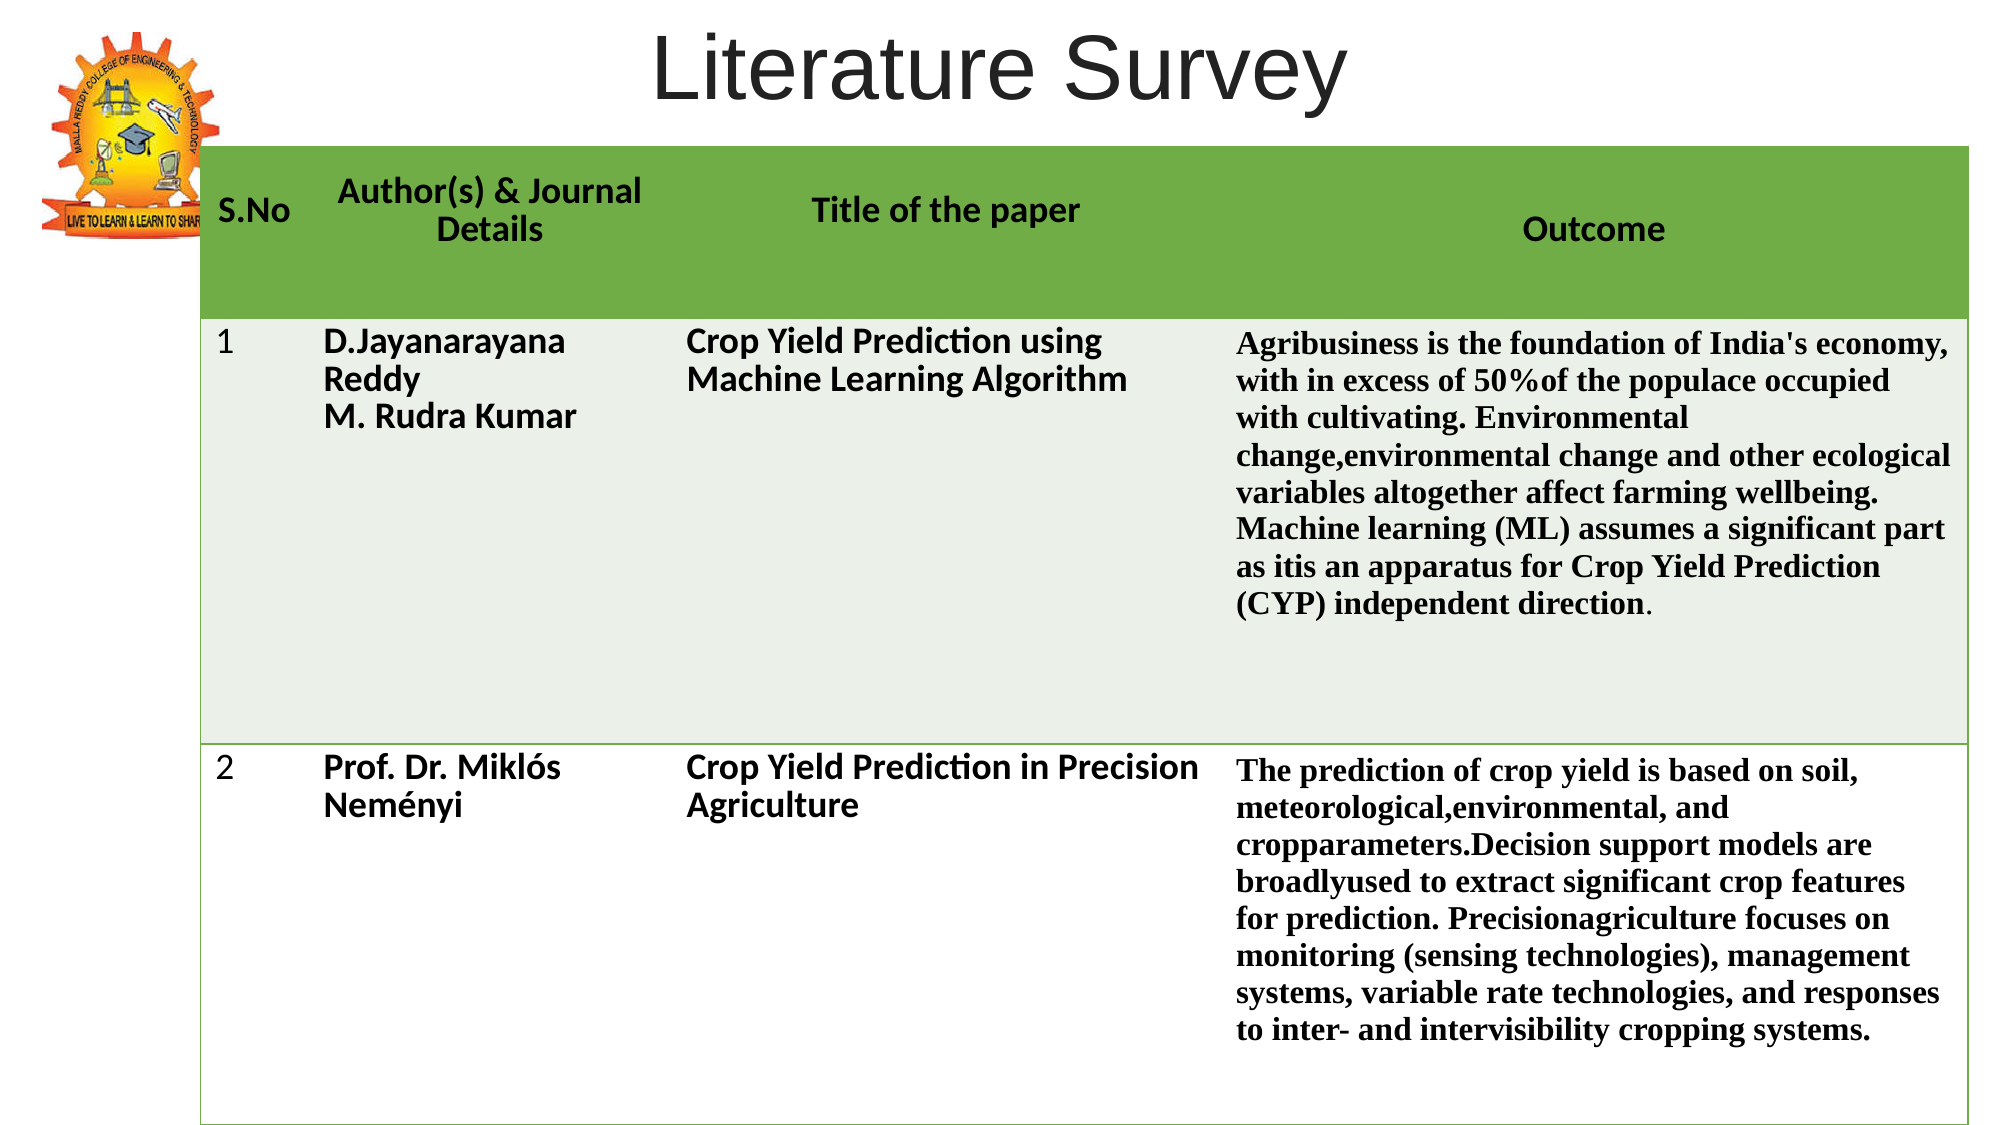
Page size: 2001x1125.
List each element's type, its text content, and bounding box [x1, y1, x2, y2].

picture [42, 32, 224, 239]
table_cell Crop Yield Prediction in Precision Agriculture [672, 745, 1221, 1124]
title Literature Survey [137, 0, 1863, 146]
table_cell 2 [201, 745, 309, 1124]
table_cell D.Jayanarayana Reddy M. Rudra Kumar [309, 319, 672, 743]
table_header Author(s) & Journal Details [309, 148, 672, 317]
table_cell Crop Yield Prediction using Machine Learning Algorithm [672, 319, 1221, 743]
table_cell Agribusiness is the foundation of India's economy, with in excess of 50%of the populace occupied with cultivating. Environmental change,environmental change and other ecological variables altogether affect farming wellbeing. Machine learning (ML) assumes a significant part as itis an apparatus for Crop Yield Prediction (CYP) independent direction. [1221, 319, 1967, 743]
table_header Title of the paper [672, 148, 1221, 317]
table_cell Prof. Dr. Miklós Neményi [309, 745, 672, 1124]
table_header S.No [201, 148, 309, 317]
table_header Outcome [1221, 148, 1967, 317]
table_cell 1 [201, 319, 309, 743]
table_cell The prediction of crop yield is based on soil, meteorological,environmental, and cropparameters.Decision support models are broadlyused to extract significant crop features for prediction. Precisionagriculture focuses on monitoring (sensing technologies), management systems, variable rate technologies, and responses to inter- and intervisibility cropping systems. [1221, 745, 1967, 1124]
